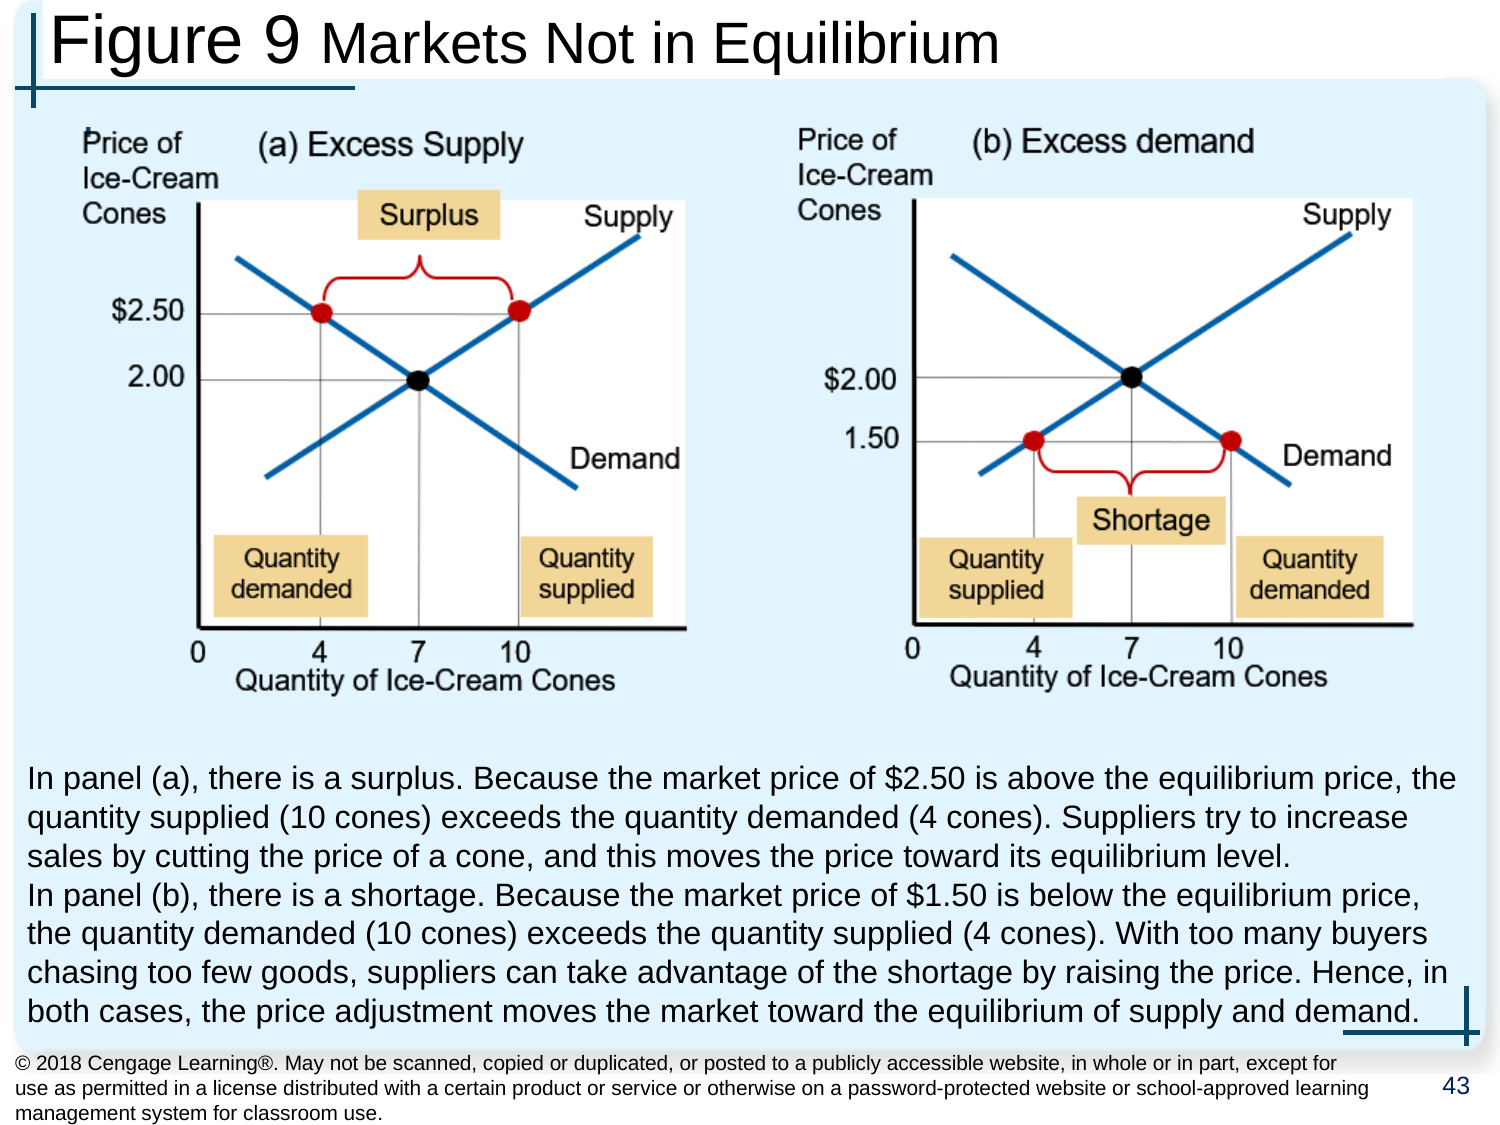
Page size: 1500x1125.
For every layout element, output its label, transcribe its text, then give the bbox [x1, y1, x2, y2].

list In panel (a), there is a surplus. Because the market price of $2.50 is above the equilibrium price, the quantity supplied (10 cones) exceeds the quantity demanded (4 cones). Suppliers try to increase sales by cutting the price of a cone, and this moves the price toward its equilibrium level. In panel (b), there is a shortage. Because the market price of $1.50 is below the equilibrium price, the quantity demanded (10 cones) exceeds the quantity supplied (4 cones). With too many buyers chasing too few goods, suppliers can take advantage of the shortage by raising the price. Hence, in both cases, the price adjustment moves the market toward the equilibrium of supply and demand. [11, 750, 1475, 1038]
footer © 2018 Cengage Learning®. May not be scanned, copied or duplicated, or posted to a publicly accessible website, in whole or in part, except for use as permitted in a license distributed with a certain product or service or otherwise on a password-protected website or school-approved learning management system for classroom use. [0, 1050, 1388, 1125]
slide_number 43 [1412, 1060, 1500, 1125]
picture [0, 0, 1500, 1074]
title Figure 9 Markets Not in Equilibrium [34, 0, 1474, 73]
